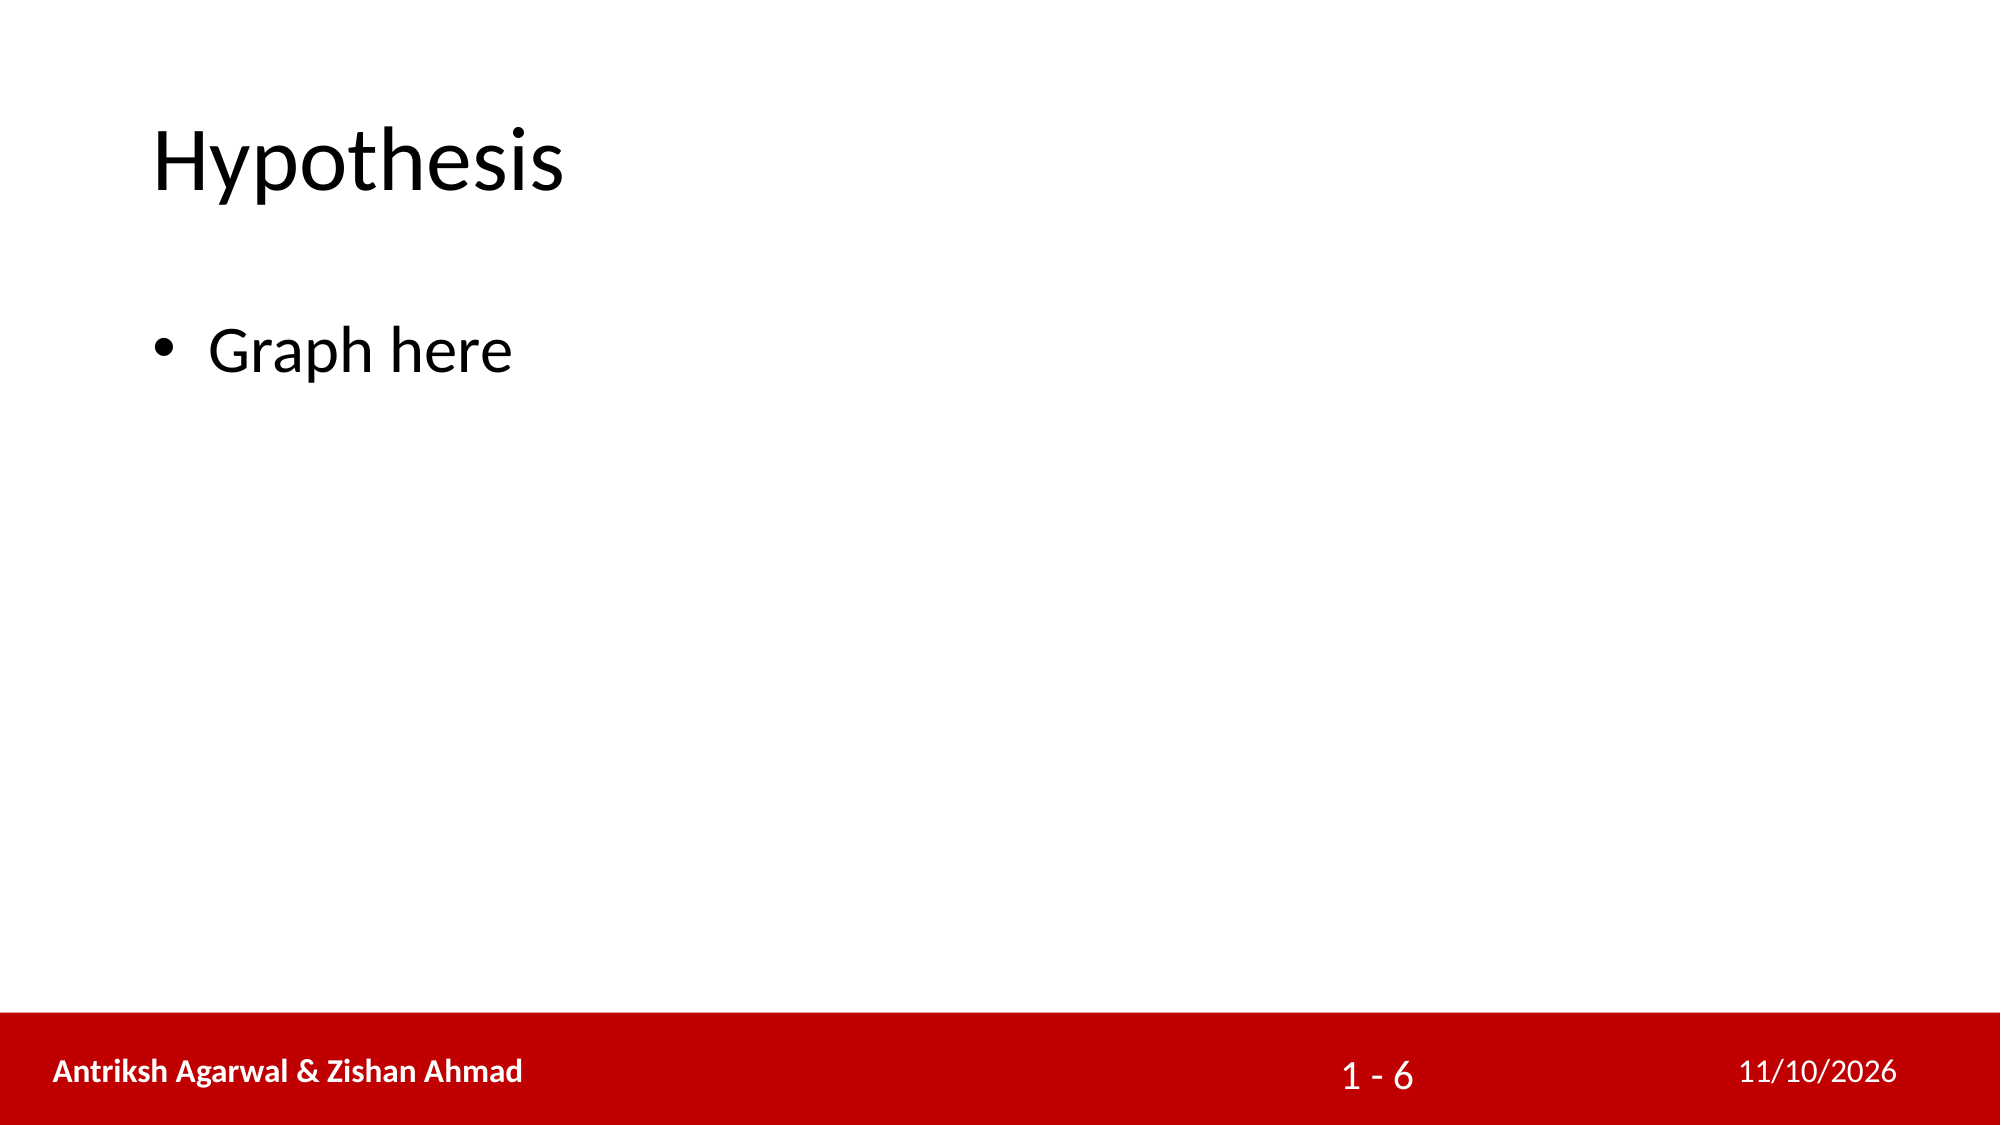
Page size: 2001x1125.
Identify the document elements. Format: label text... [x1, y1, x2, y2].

title Hypothesis [137, 45, 1863, 263]
footer Antriksh Agarwal & Zishan Ahmad [0, 1012, 2000, 1125]
slide_number 1 - 6 [1325, 1042, 1863, 1103]
list Graph here [137, 298, 1863, 1013]
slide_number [1374, 1038, 1913, 1099]
